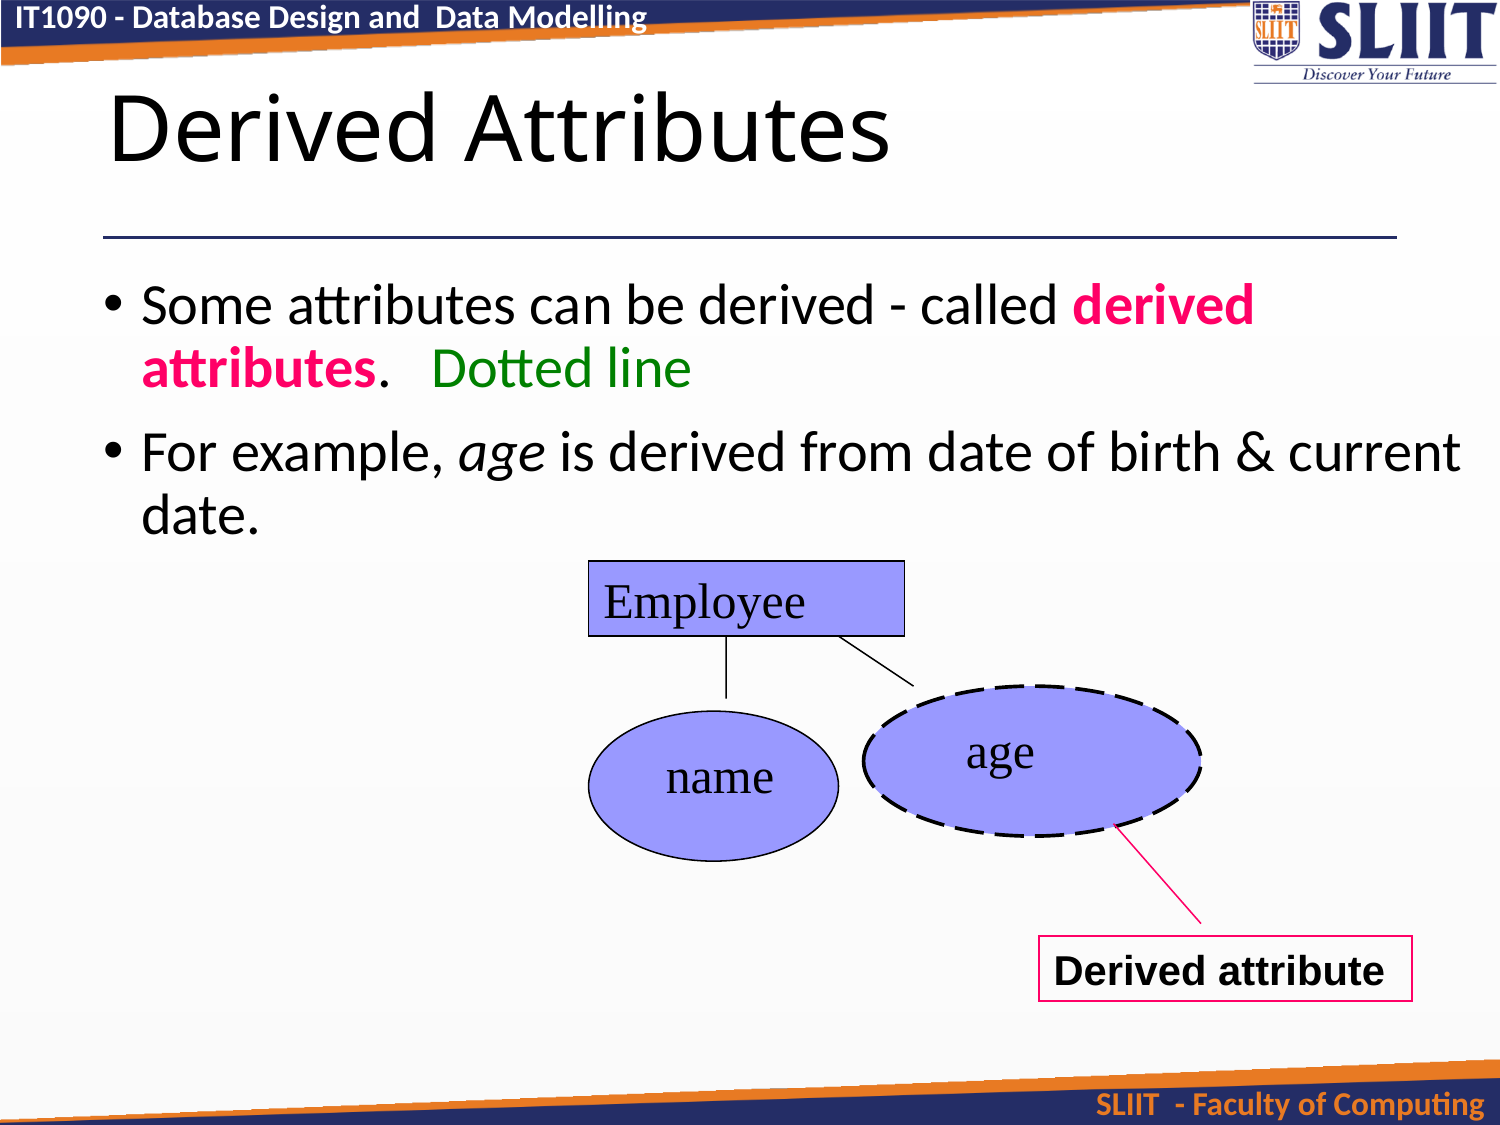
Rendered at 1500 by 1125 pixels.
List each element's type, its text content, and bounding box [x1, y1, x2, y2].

title Derived Attributes [91, 26, 1138, 239]
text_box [588, 561, 1413, 1003]
picture [513, 14, 521, 26]
picture [619, 15, 625, 26]
picture [407, 15, 414, 25]
picture [274, 10, 284, 25]
picture [441, 10, 451, 25]
list Some attributes can be derived - called derived attributes. Dotted line For example, age is derived from date of birth & current date. [88, 267, 1500, 999]
picture [390, 15, 396, 26]
picture [95, 9, 102, 25]
picture [138, 10, 148, 25]
picture [541, 15, 549, 25]
picture [202, 15, 209, 25]
picture [522, 14, 530, 26]
picture [2, 2, 1249, 75]
picture [1250, 0, 1500, 84]
picture [559, 15, 566, 25]
picture [0, 1050, 1500, 1125]
picture [349, 15, 355, 26]
